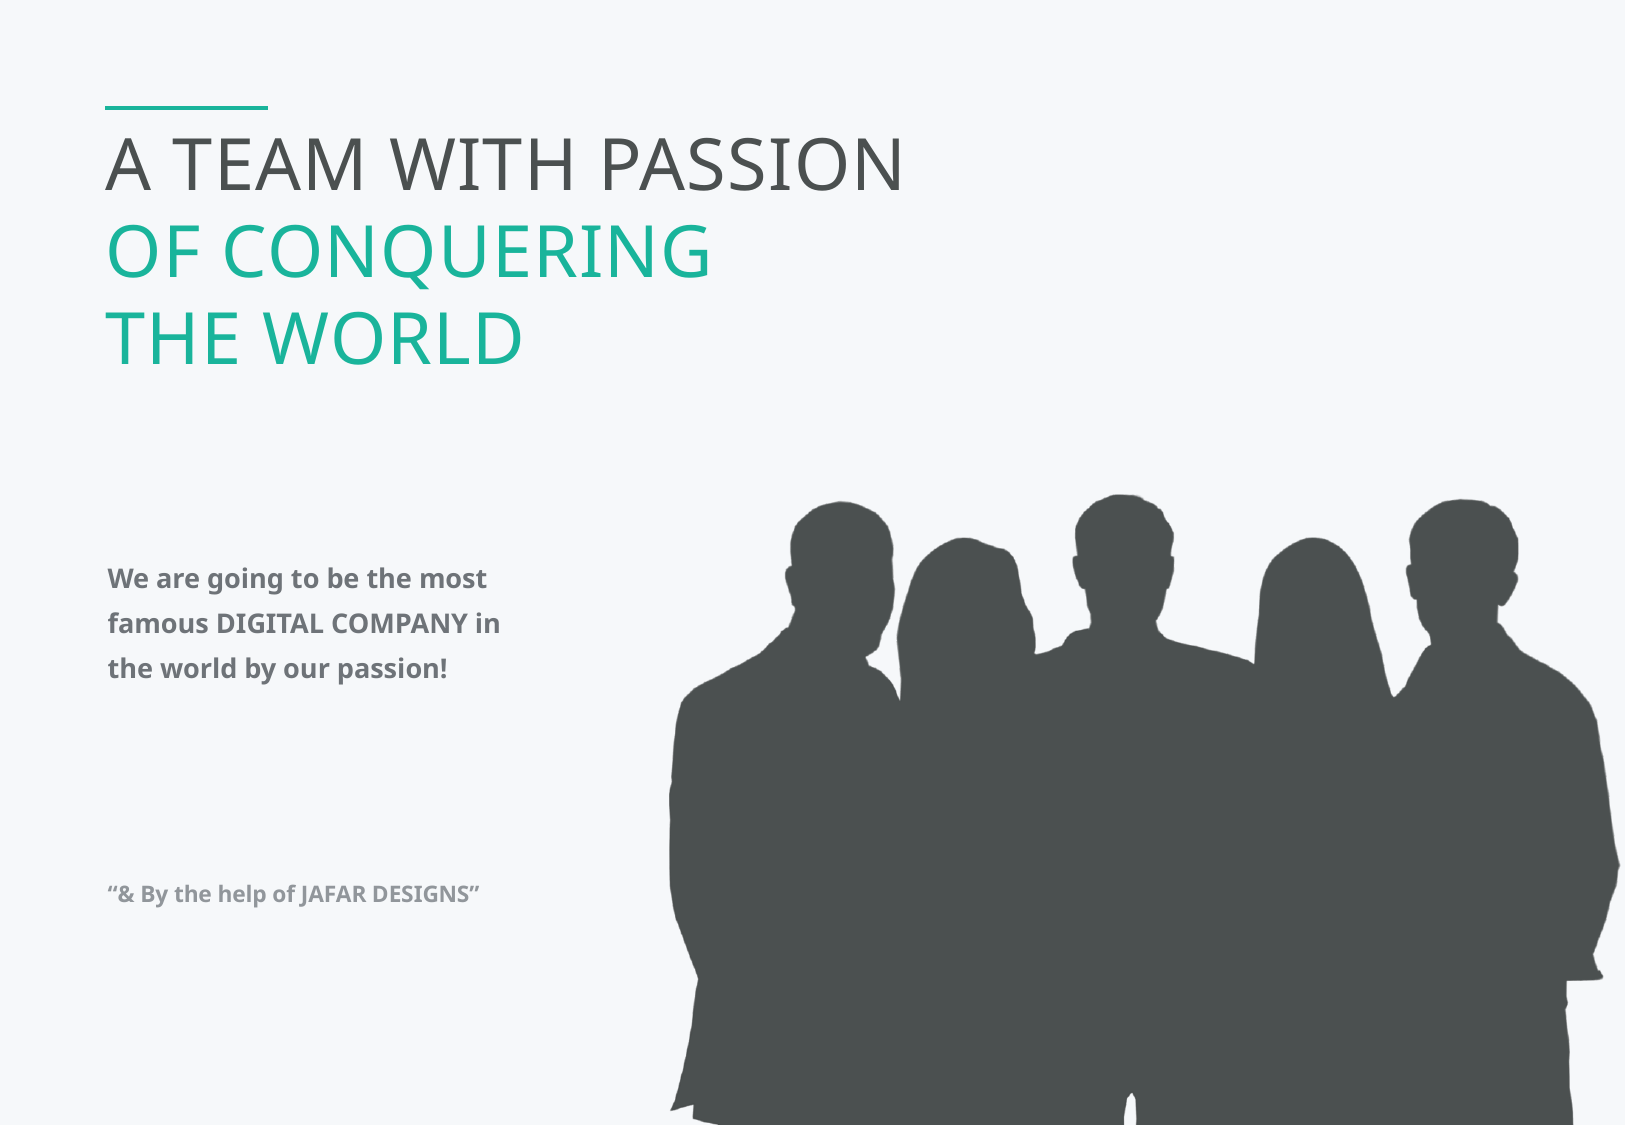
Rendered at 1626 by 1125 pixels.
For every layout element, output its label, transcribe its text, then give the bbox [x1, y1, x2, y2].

text_box “& By the help of JAFAR DESIGNS” [107, 862, 553, 908]
picture [610, 432, 1625, 1125]
text_box A team with passion Of conquering The world [105, 118, 1520, 379]
text_box We are going to be the most famous DIGITAL COMPANY in the world by our passion! [107, 548, 553, 685]
